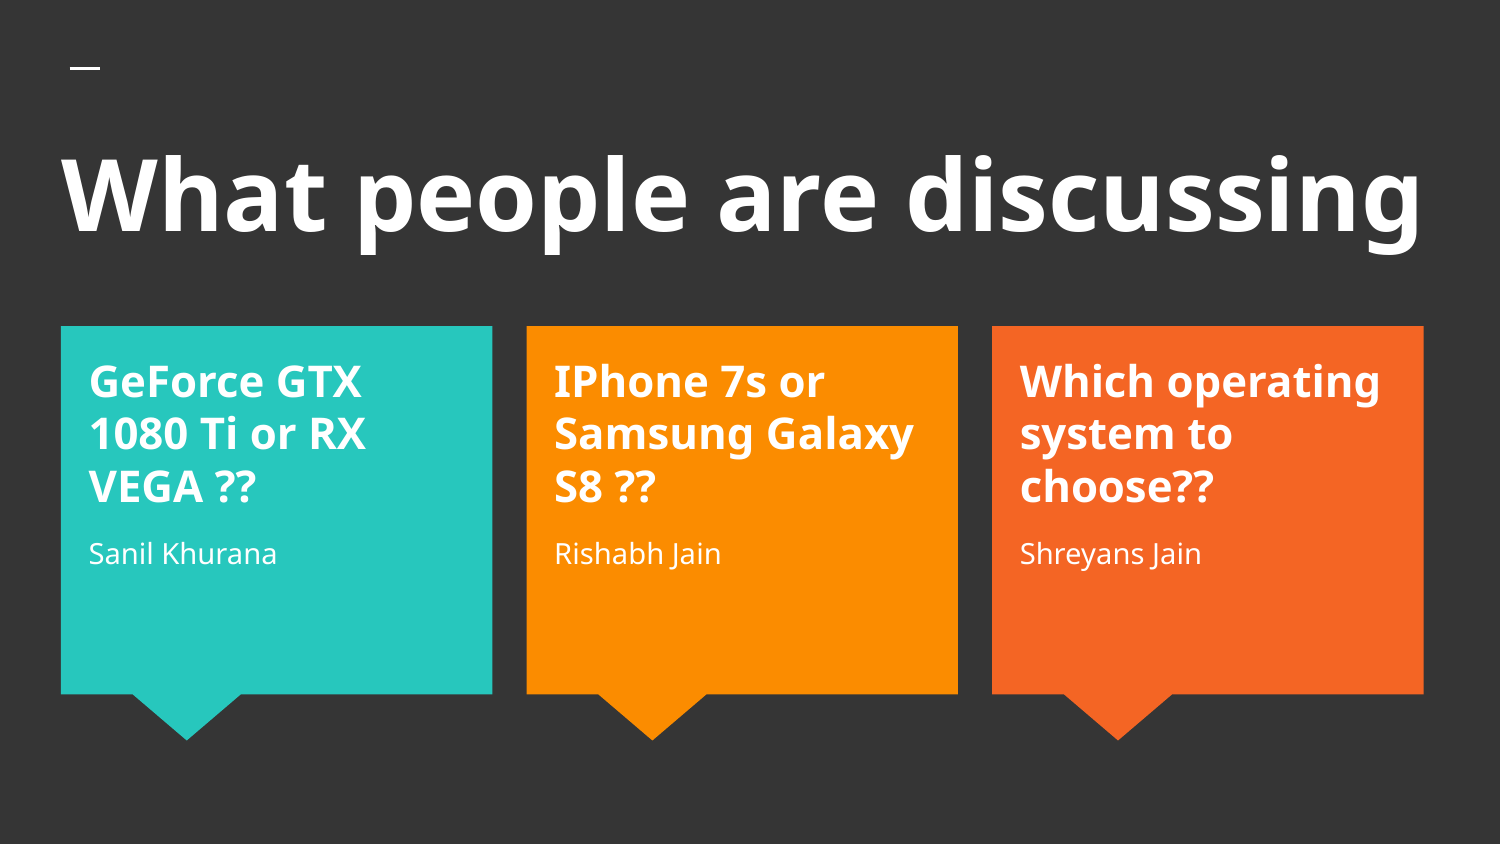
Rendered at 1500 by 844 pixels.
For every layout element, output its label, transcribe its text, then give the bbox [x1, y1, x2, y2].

text_box [526, 326, 958, 741]
text_box [60, 326, 493, 741]
title GeForce GTX 1080 Ti or RX VEGA ?? Sanil Khurana [73, 338, 481, 668]
title IPhone 7s or Samsung Galaxy S8 ?? Rishabh Jain [539, 338, 947, 668]
text_box [992, 326, 1424, 741]
title Which operating system to choose?? Shreyans Jain [1004, 338, 1412, 668]
title What people are discussing [46, 116, 1461, 285]
